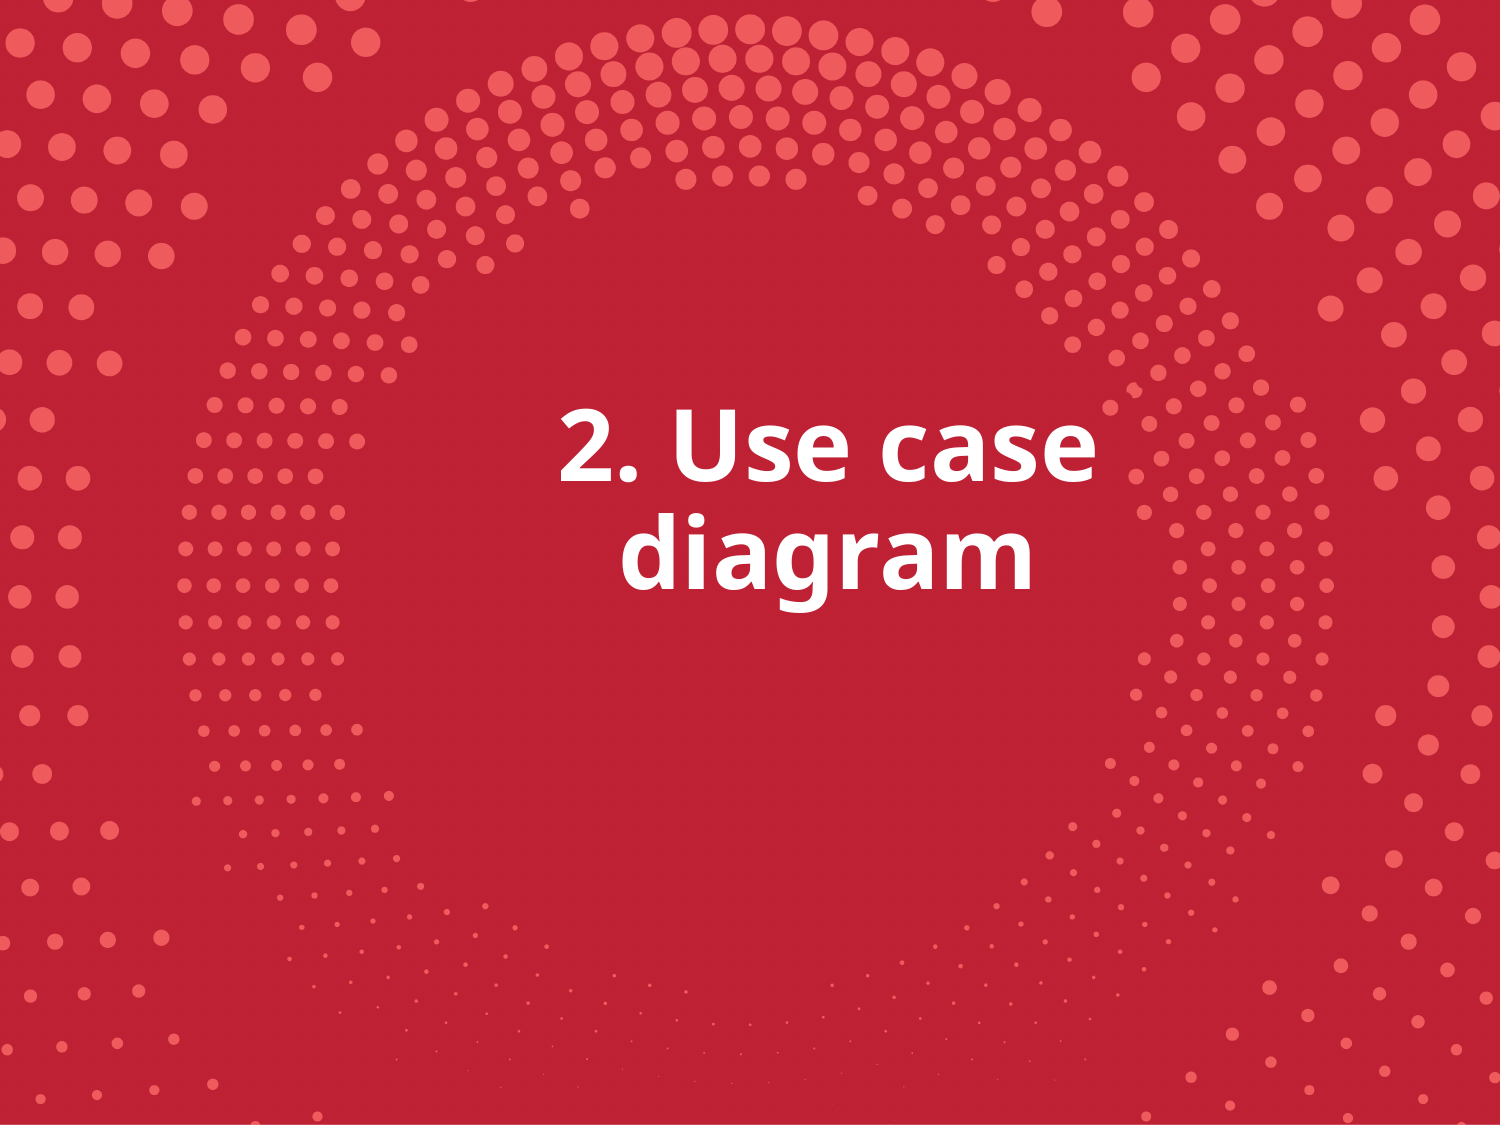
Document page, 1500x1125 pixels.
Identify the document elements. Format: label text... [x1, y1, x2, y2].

title 2. Use case diagram [390, 387, 1267, 737]
picture [0, 0, 1500, 1125]
